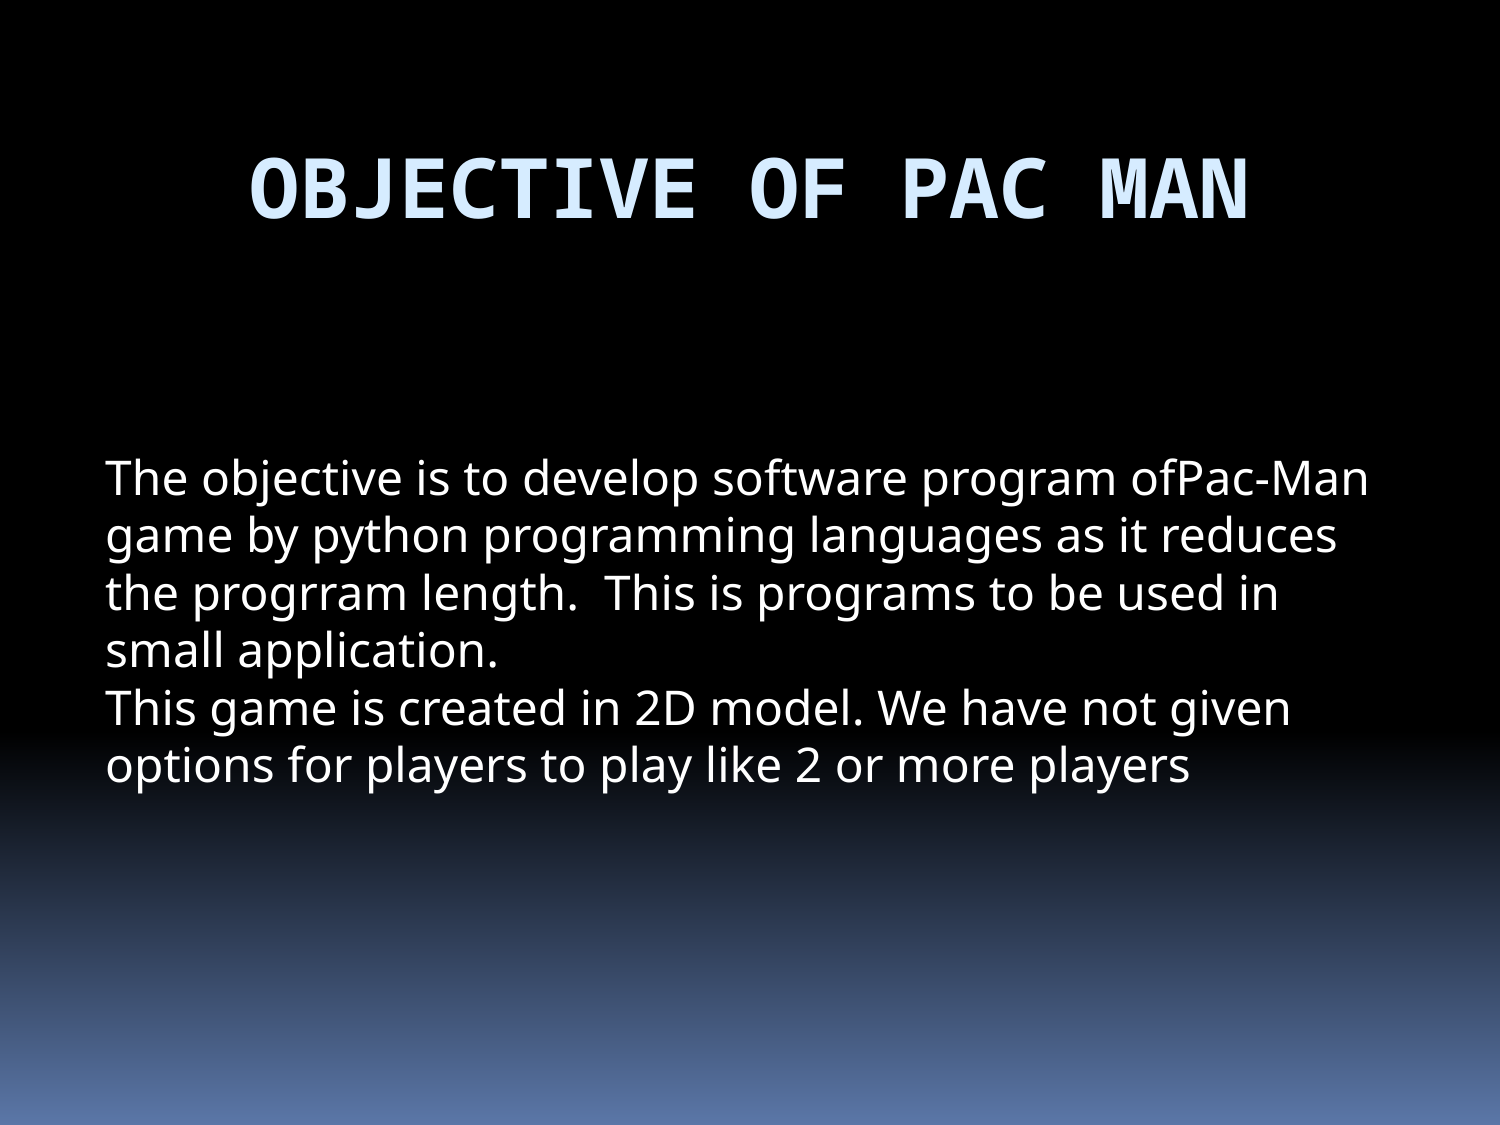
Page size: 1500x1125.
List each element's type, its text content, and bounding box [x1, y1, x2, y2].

title Objective of Pac Man [88, 127, 1412, 300]
subtitle The objective is to develop software program ofPac-Man game by python programming languages as it reduces the progrram length. This is programs to be used in small application. This game is created in 2D model. We have not given options for players to play like 2 or more players [88, 399, 1412, 800]
